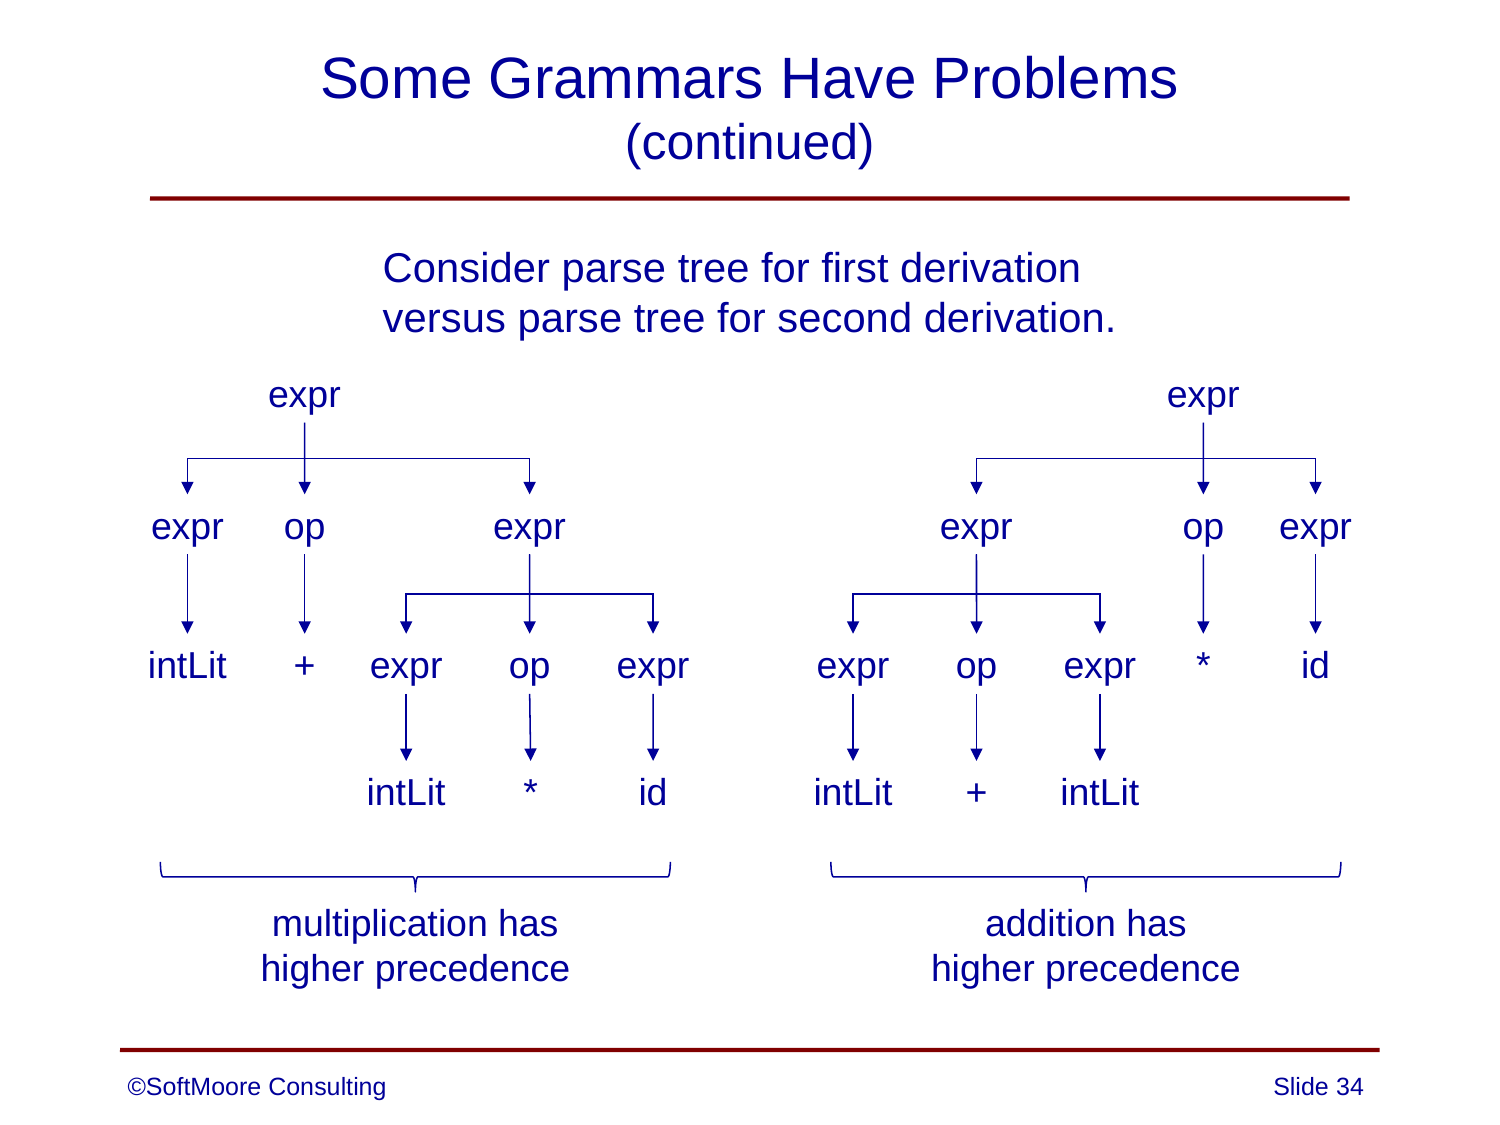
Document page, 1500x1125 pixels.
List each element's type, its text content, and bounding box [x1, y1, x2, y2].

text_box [132, 362, 1368, 999]
title Some Grammars Have Problems (continued) [149, 22, 1350, 188]
footer ©SoftMoore Consulting [111, 1061, 563, 1109]
slide_number Slide 34 [1078, 1061, 1380, 1109]
text_box Consider parse tree for first derivation versus parse tree for second derivation. [368, 233, 1132, 349]
